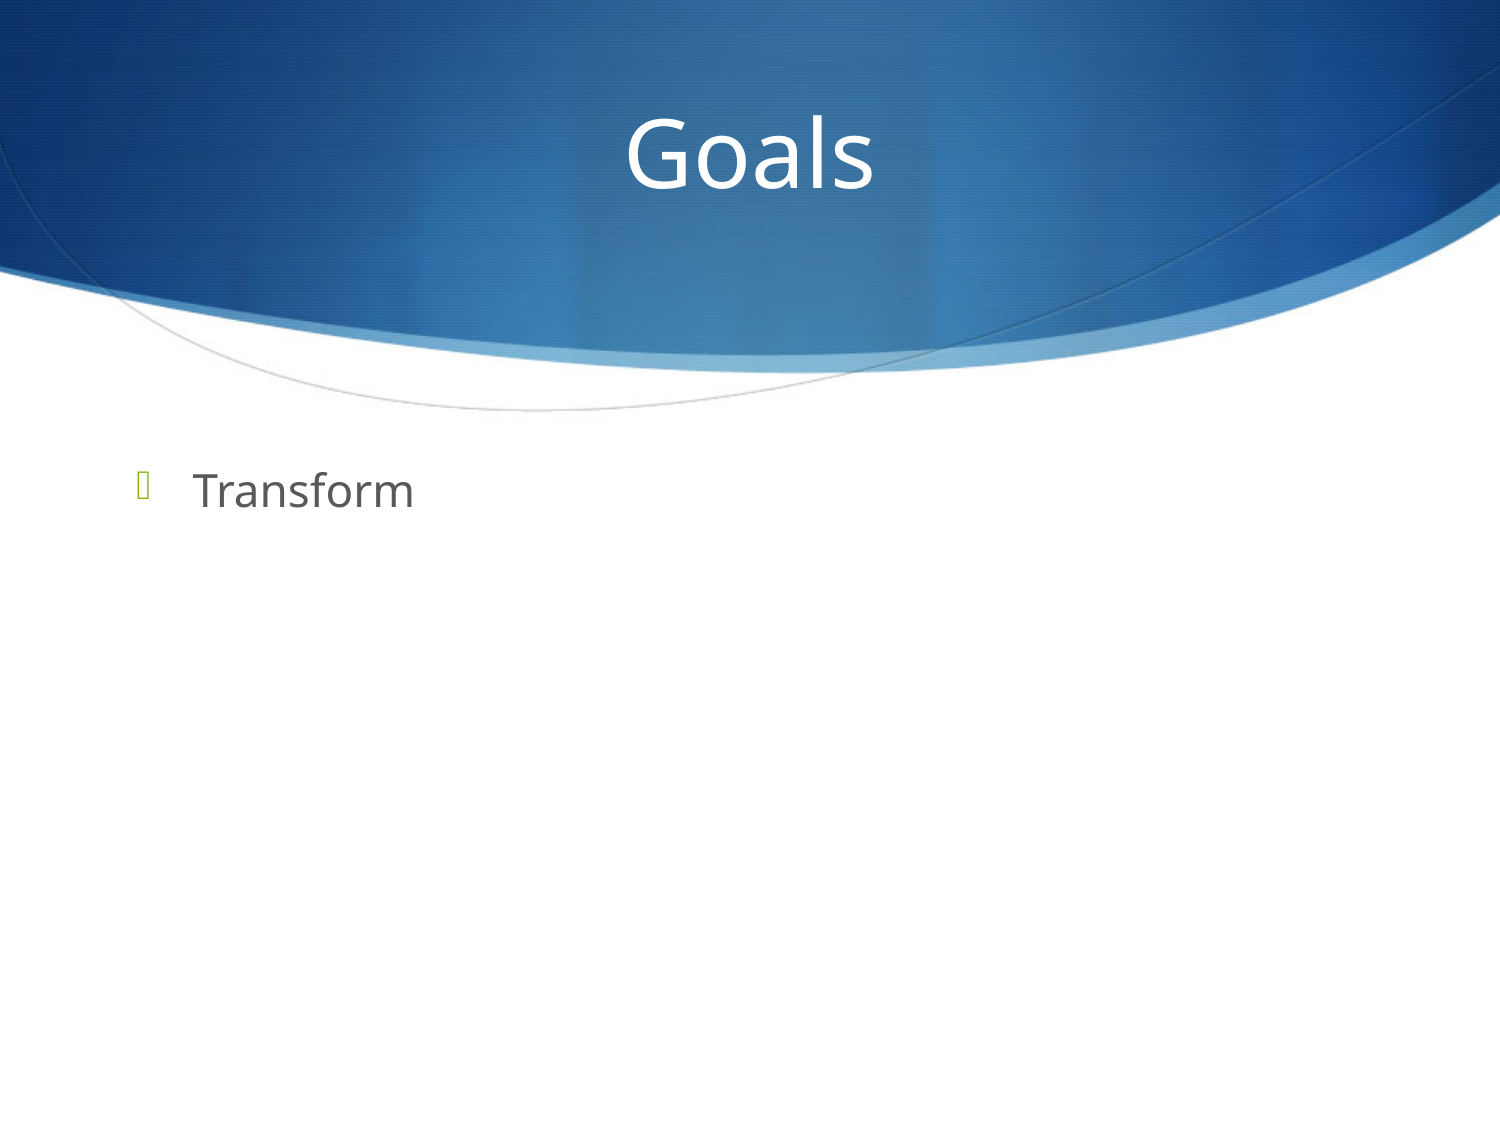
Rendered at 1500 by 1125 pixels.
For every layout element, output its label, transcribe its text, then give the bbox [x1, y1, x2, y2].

list Transform [121, 454, 1379, 991]
title Goals [75, 56, 1425, 245]
picture [0, 0, 1500, 1125]
